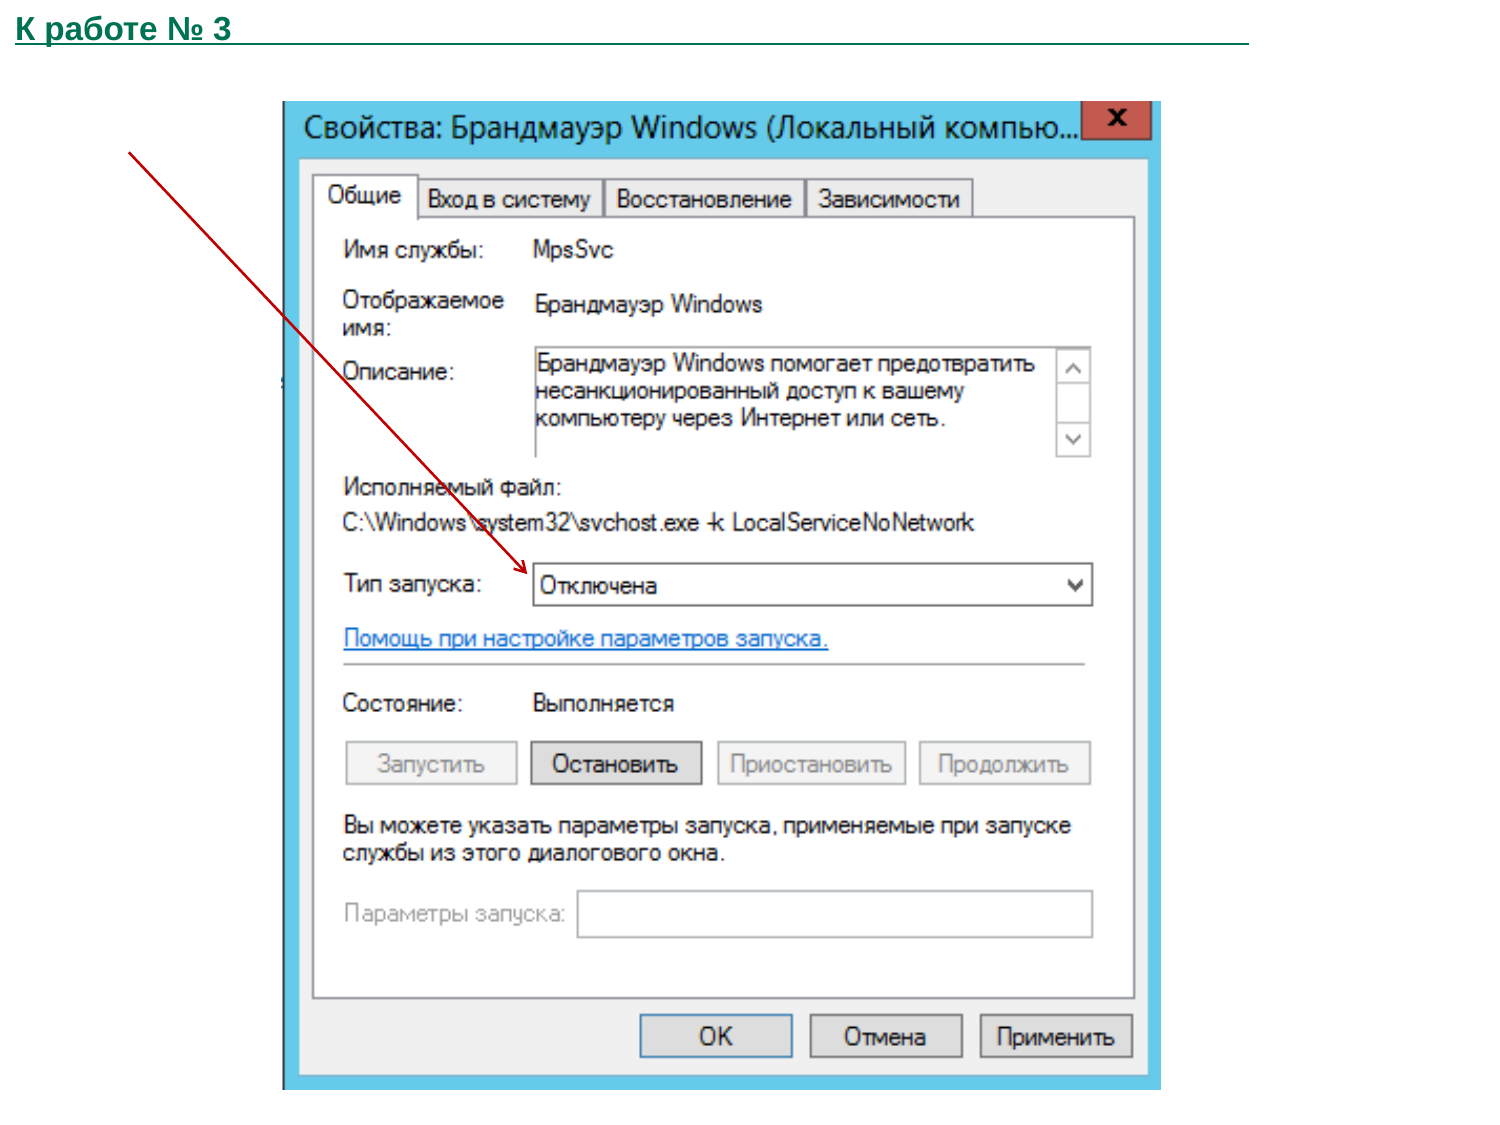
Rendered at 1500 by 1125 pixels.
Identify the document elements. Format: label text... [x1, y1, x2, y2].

list К работе № 3 [0, 0, 1500, 94]
picture [280, 101, 1161, 1090]
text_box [116, 163, 540, 563]
